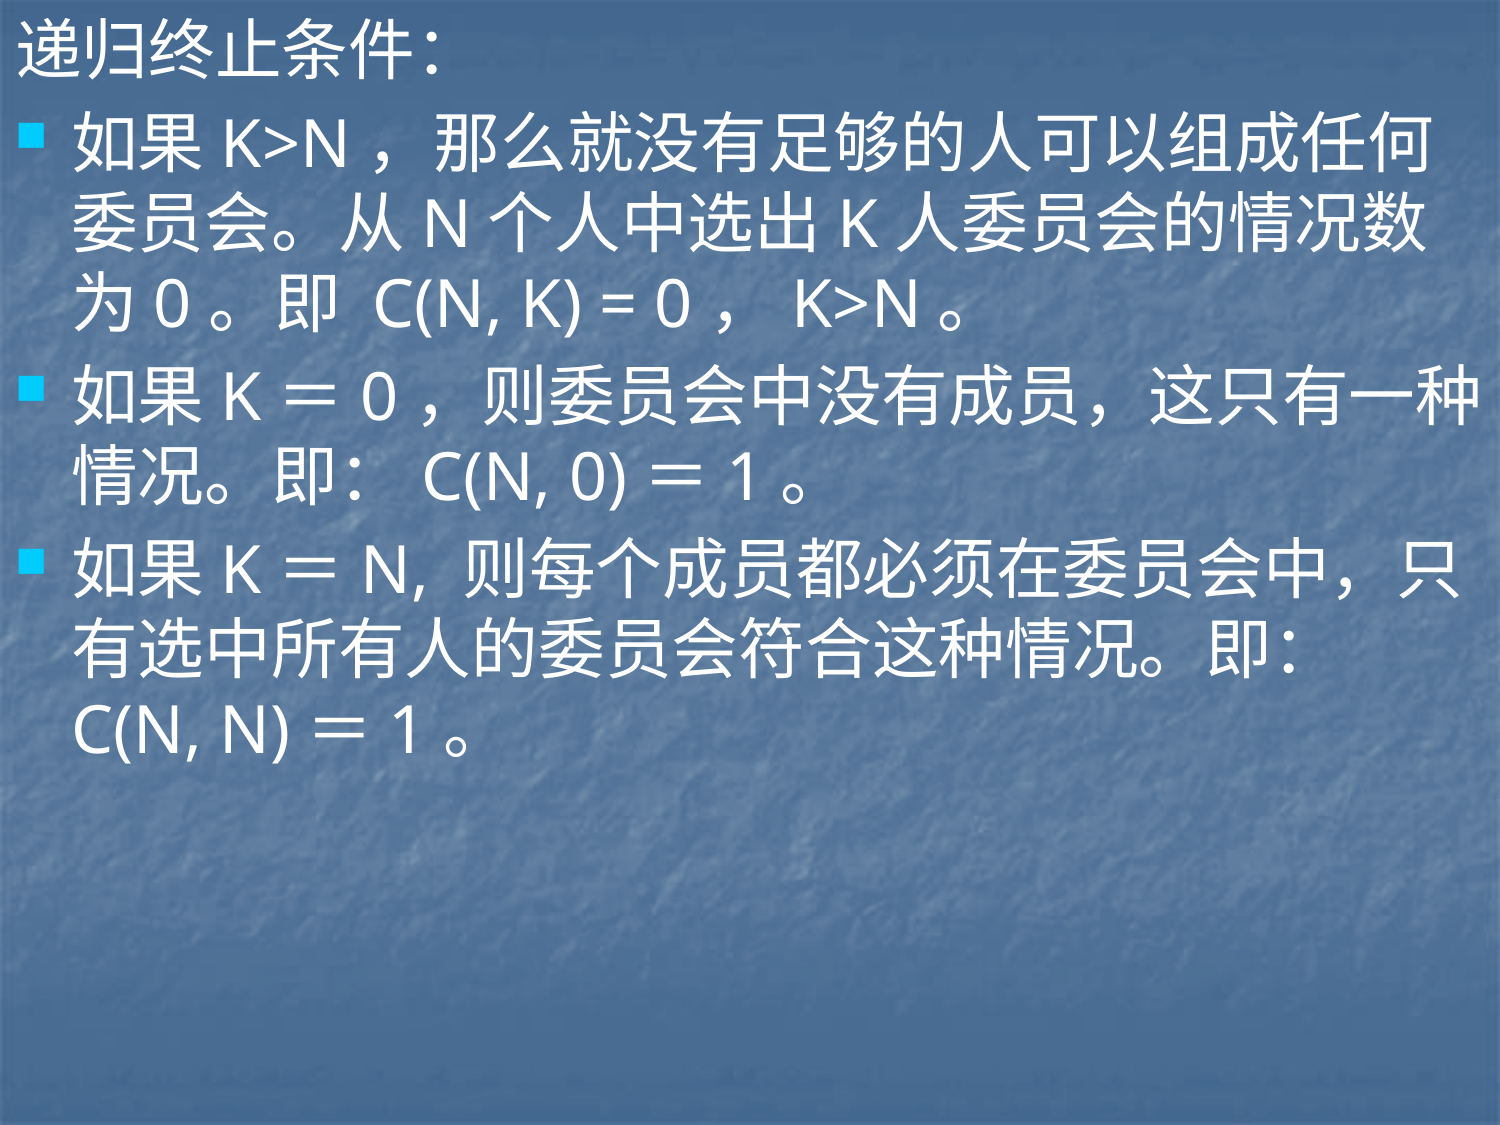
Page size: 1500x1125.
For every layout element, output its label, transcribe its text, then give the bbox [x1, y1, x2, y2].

list 递归终止条件： 如果K>N，那么就没有足够的人可以组成任何委员会。从N个人中选出K人委员会的情况数为0。即 C(N, K) = 0，K>N。 如果K＝0，则委员会中没有成员，这只有一种情况。即：C(N, 0)＝1。 如果K＝N, 则每个成员都必须在委员会中，只有选中所有人的委员会符合这种情况。即：C(N, N)＝1。 [0, 0, 1500, 1125]
